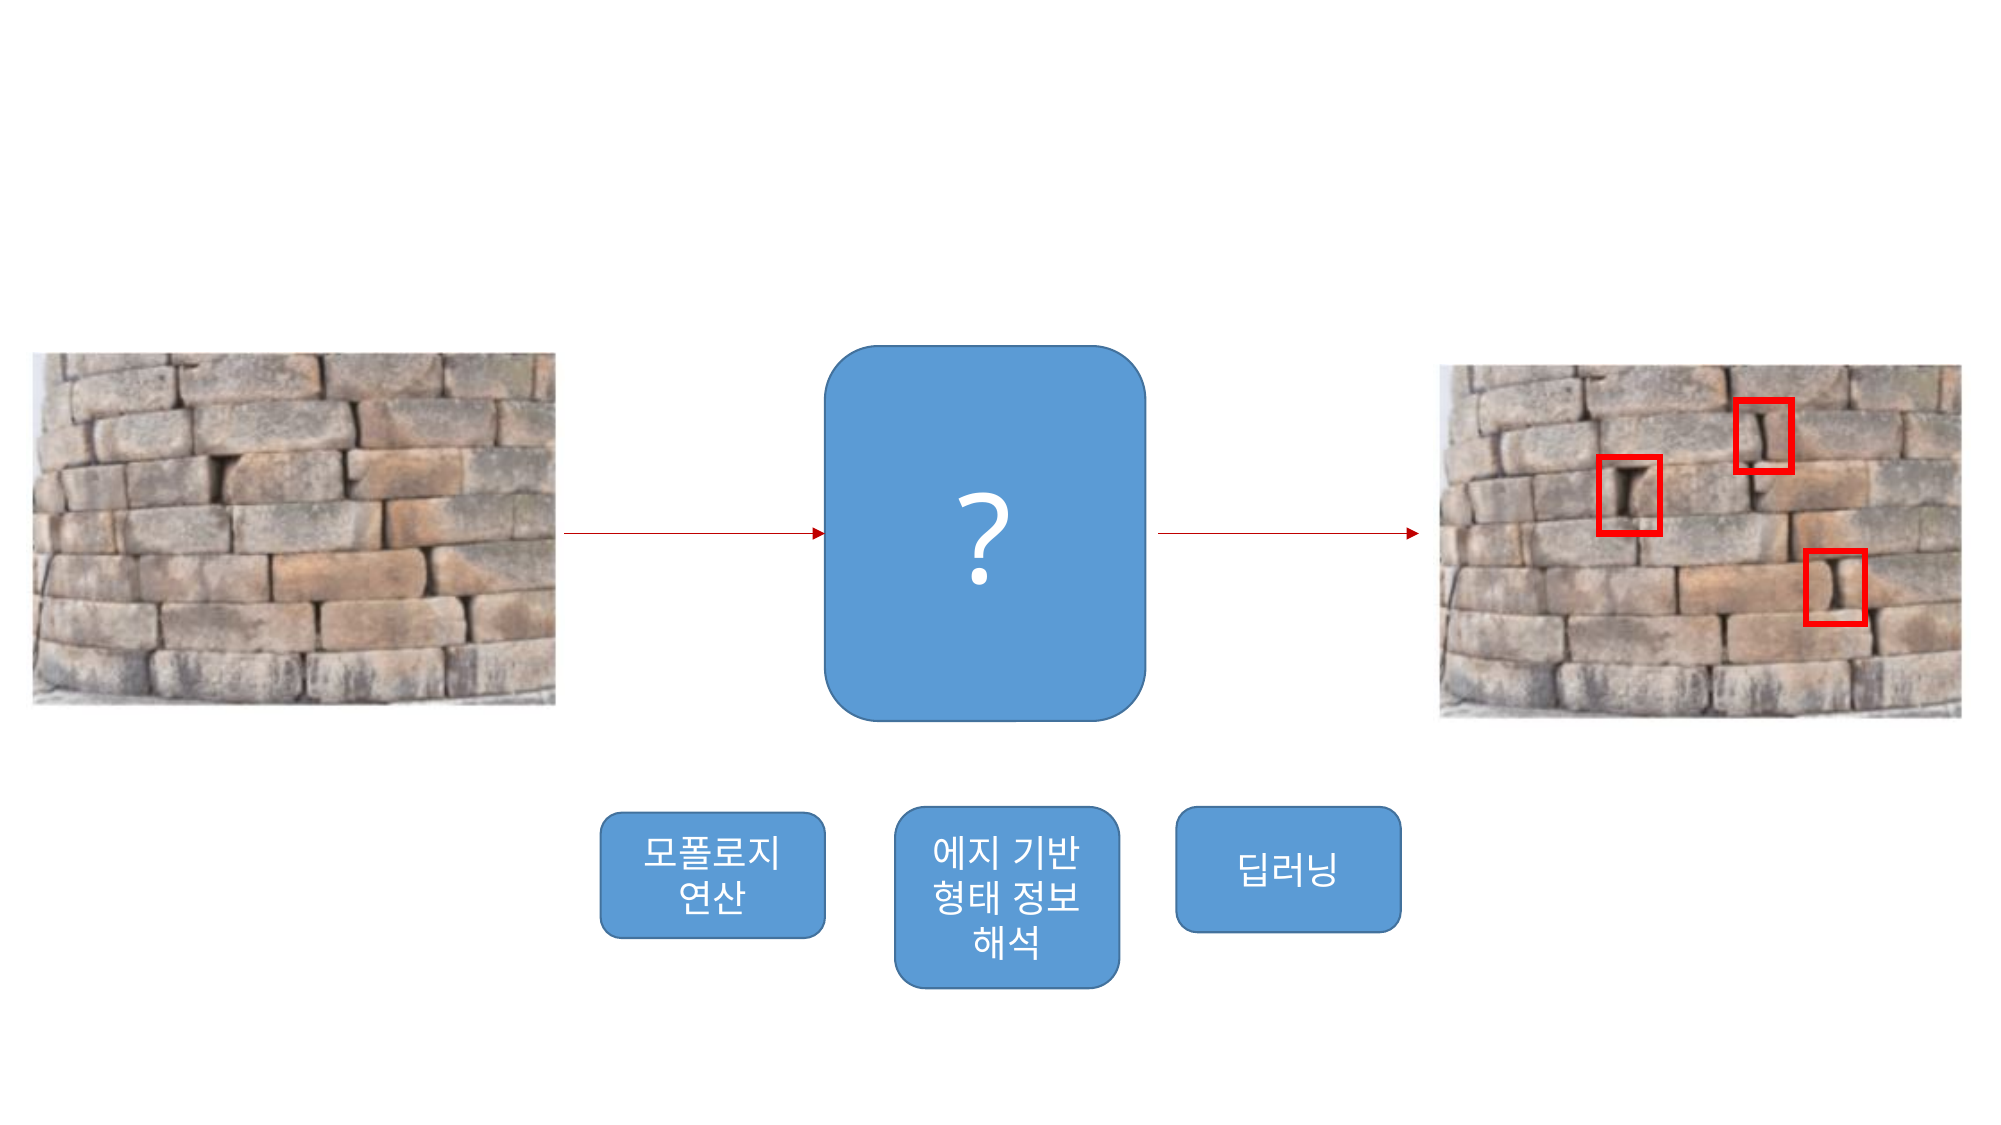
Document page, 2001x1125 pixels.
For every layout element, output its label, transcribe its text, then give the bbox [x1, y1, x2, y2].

text_box ? [823, 345, 1147, 723]
picture [1432, 364, 1971, 728]
text_box 에지 기반 형태 정보 해석 [894, 805, 1121, 990]
picture [26, 352, 565, 715]
text_box 모폴로지 연산 [599, 811, 826, 940]
text_box 딥러닝 [1175, 805, 1402, 934]
